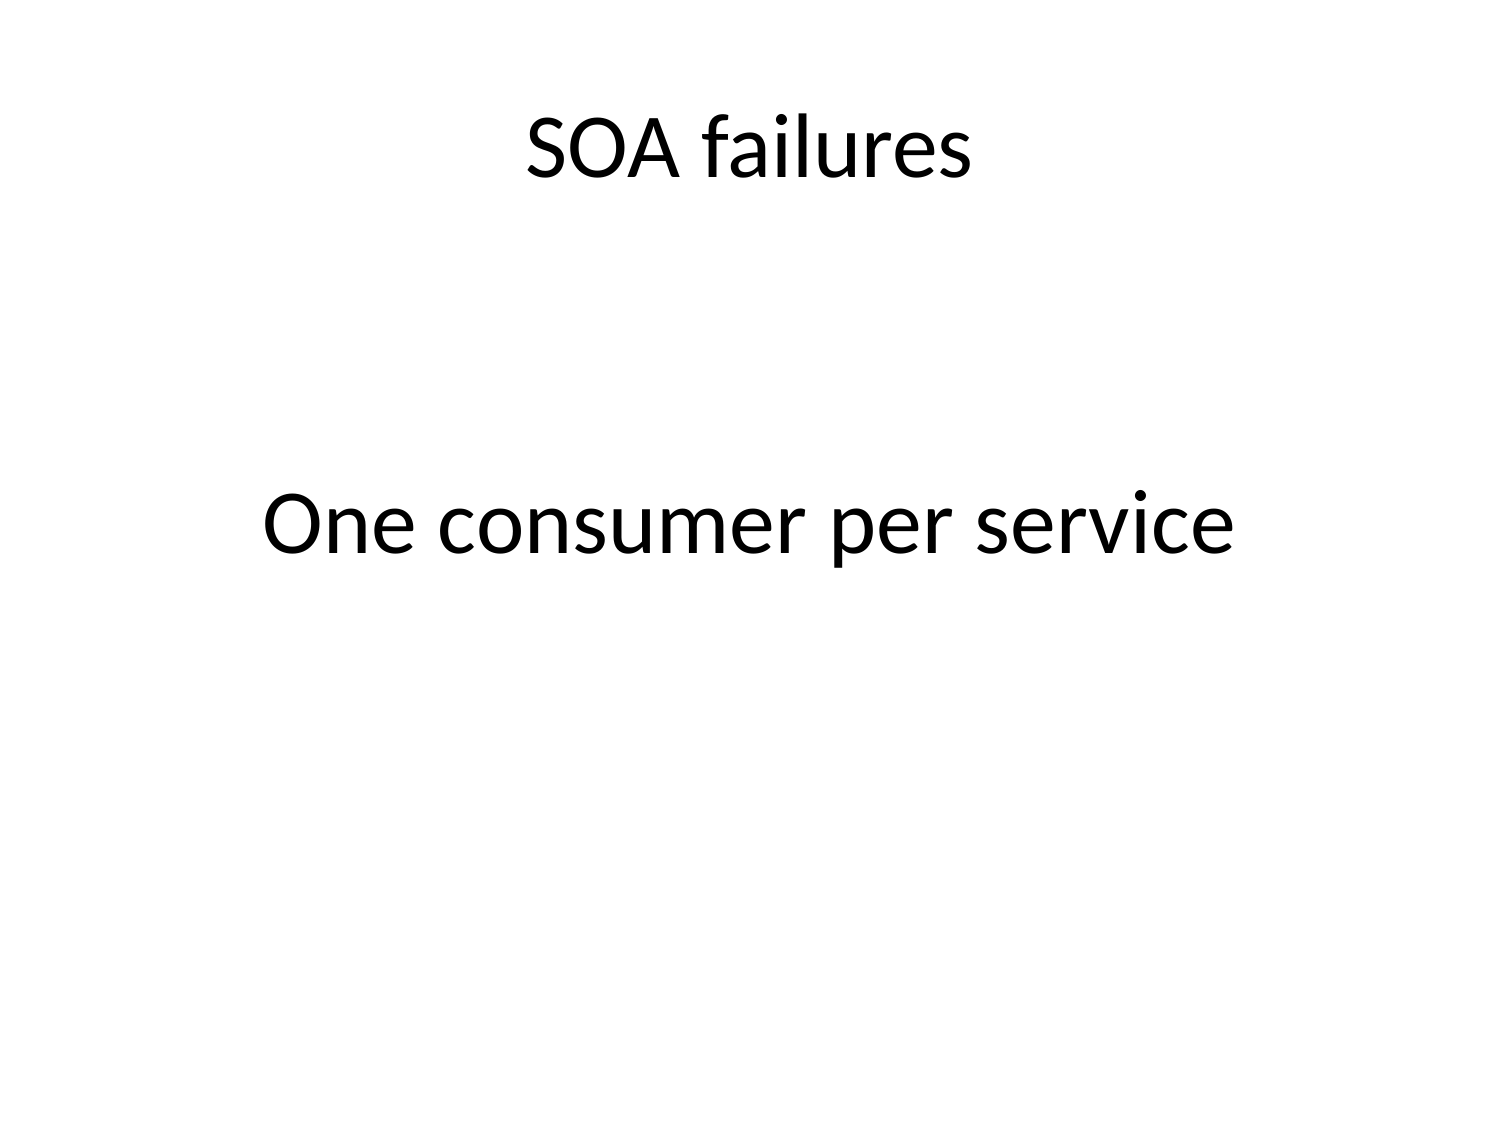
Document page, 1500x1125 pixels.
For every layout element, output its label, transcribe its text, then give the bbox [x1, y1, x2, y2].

list One consumer per service [75, 262, 1425, 1005]
title SOA failures [75, 47, 1425, 235]
